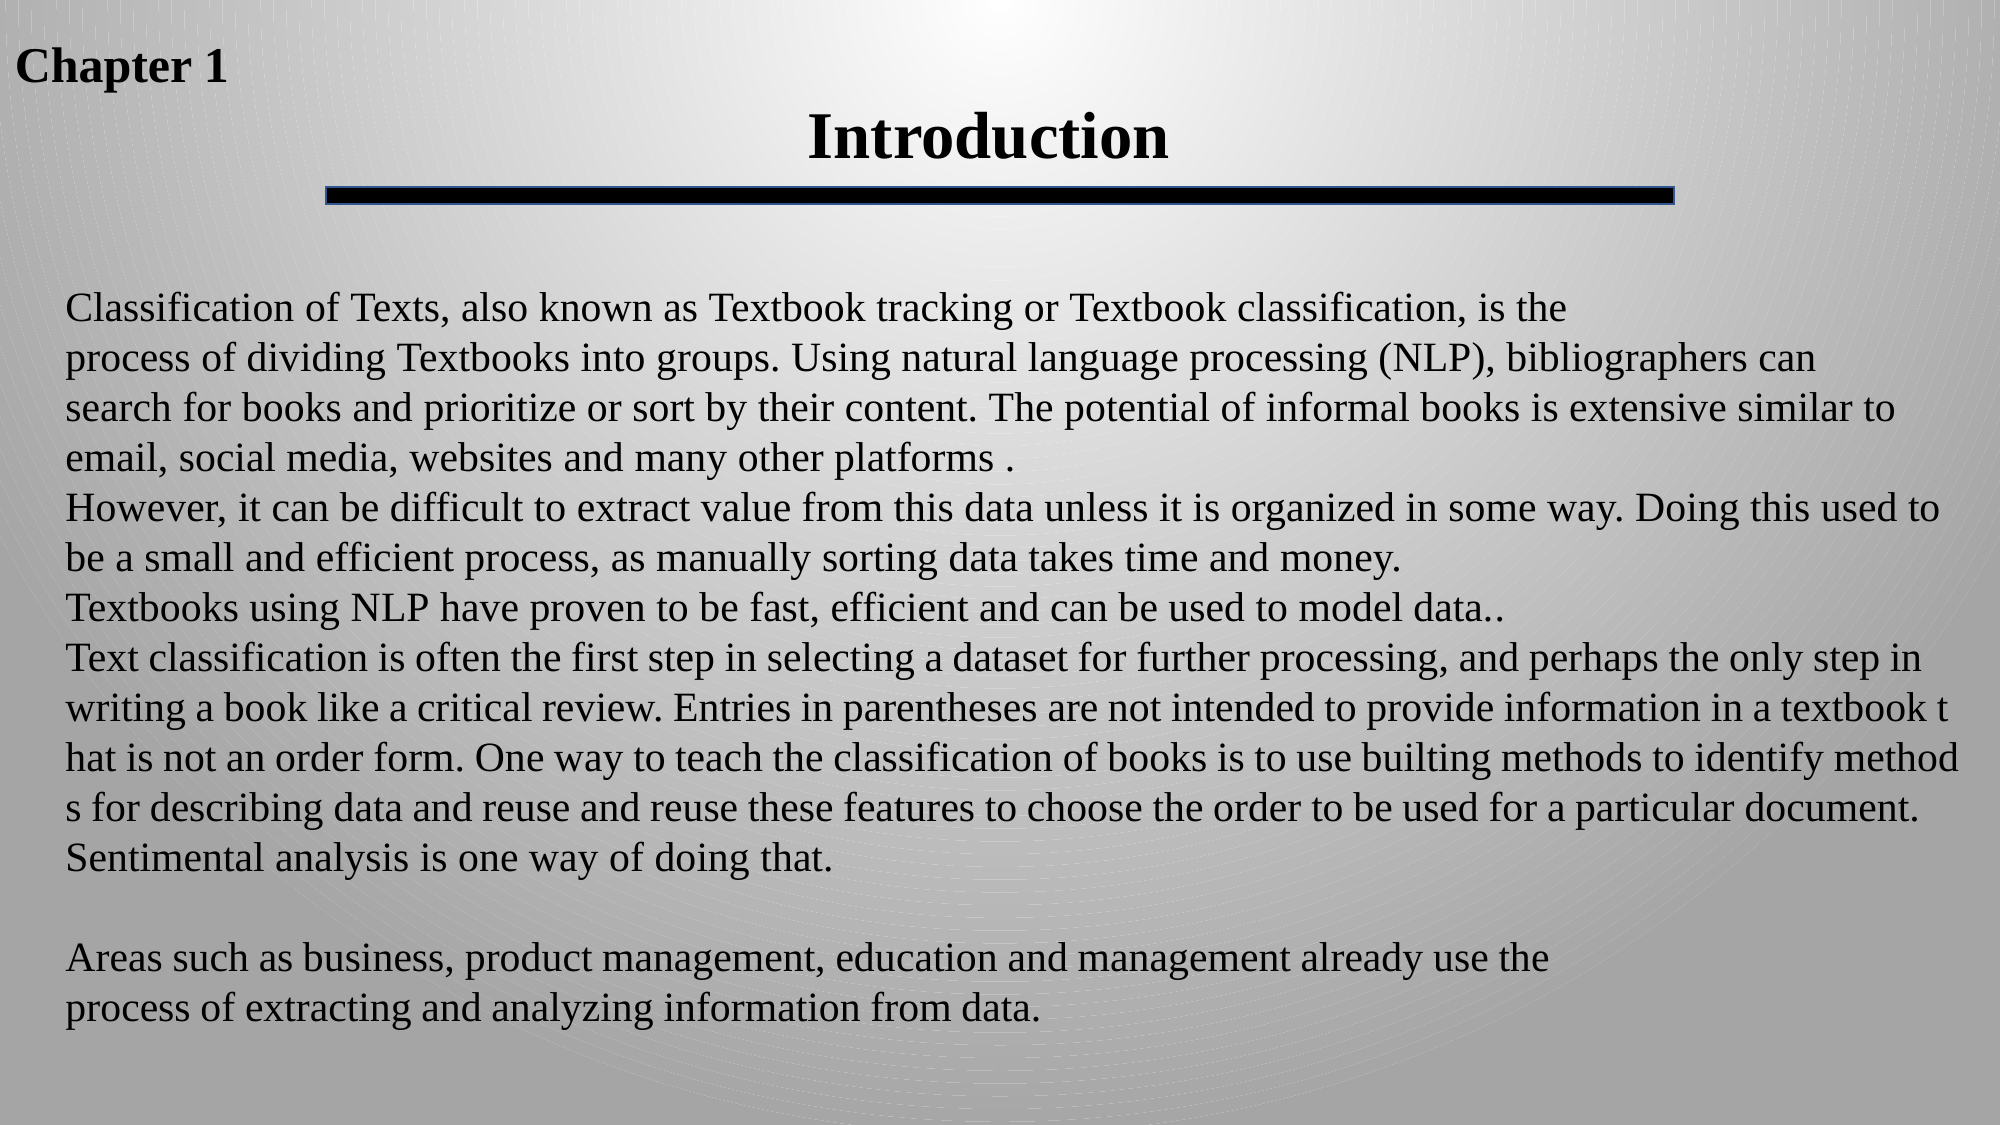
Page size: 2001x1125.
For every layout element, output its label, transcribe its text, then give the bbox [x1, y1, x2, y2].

text_box Chapter 1 [0, 0, 292, 101]
text_box Classification of Texts, also known as Textbook tracking or Textbook classification, is the process of dividing Textbooks into groups. Using natural language processing (NLP), bibliographers can search for books and prioritize or sort by their content. The potential of informal books is extensive similar to email, social media, websites and many other platforms . However, it can be difficult to extract value from this data unless it is organized in some way. Doing this used to be a small and efficient process, as manually sorting data takes time and money. Textbooks using NLP have proven to be fast, efficient and can be used to model data.. Text classification is often the first step in selecting a dataset for further processing, and perhaps the only step in writing a book like a critical review. Entries in parentheses are not intended to provide information in a textbook that is not an order form. One way to teach the classification of books is to use builting methods to identify methods for describing data and reuse and reuse these features to choose the order to be used for a particular document. Sentimental analysis is one way of doing that. Areas such as business, product management, education and management already use the process of extracting and analyzing information from data. [50, 272, 1979, 1088]
text_box Introduction [793, 84, 1207, 180]
text_box [325, 186, 1675, 205]
